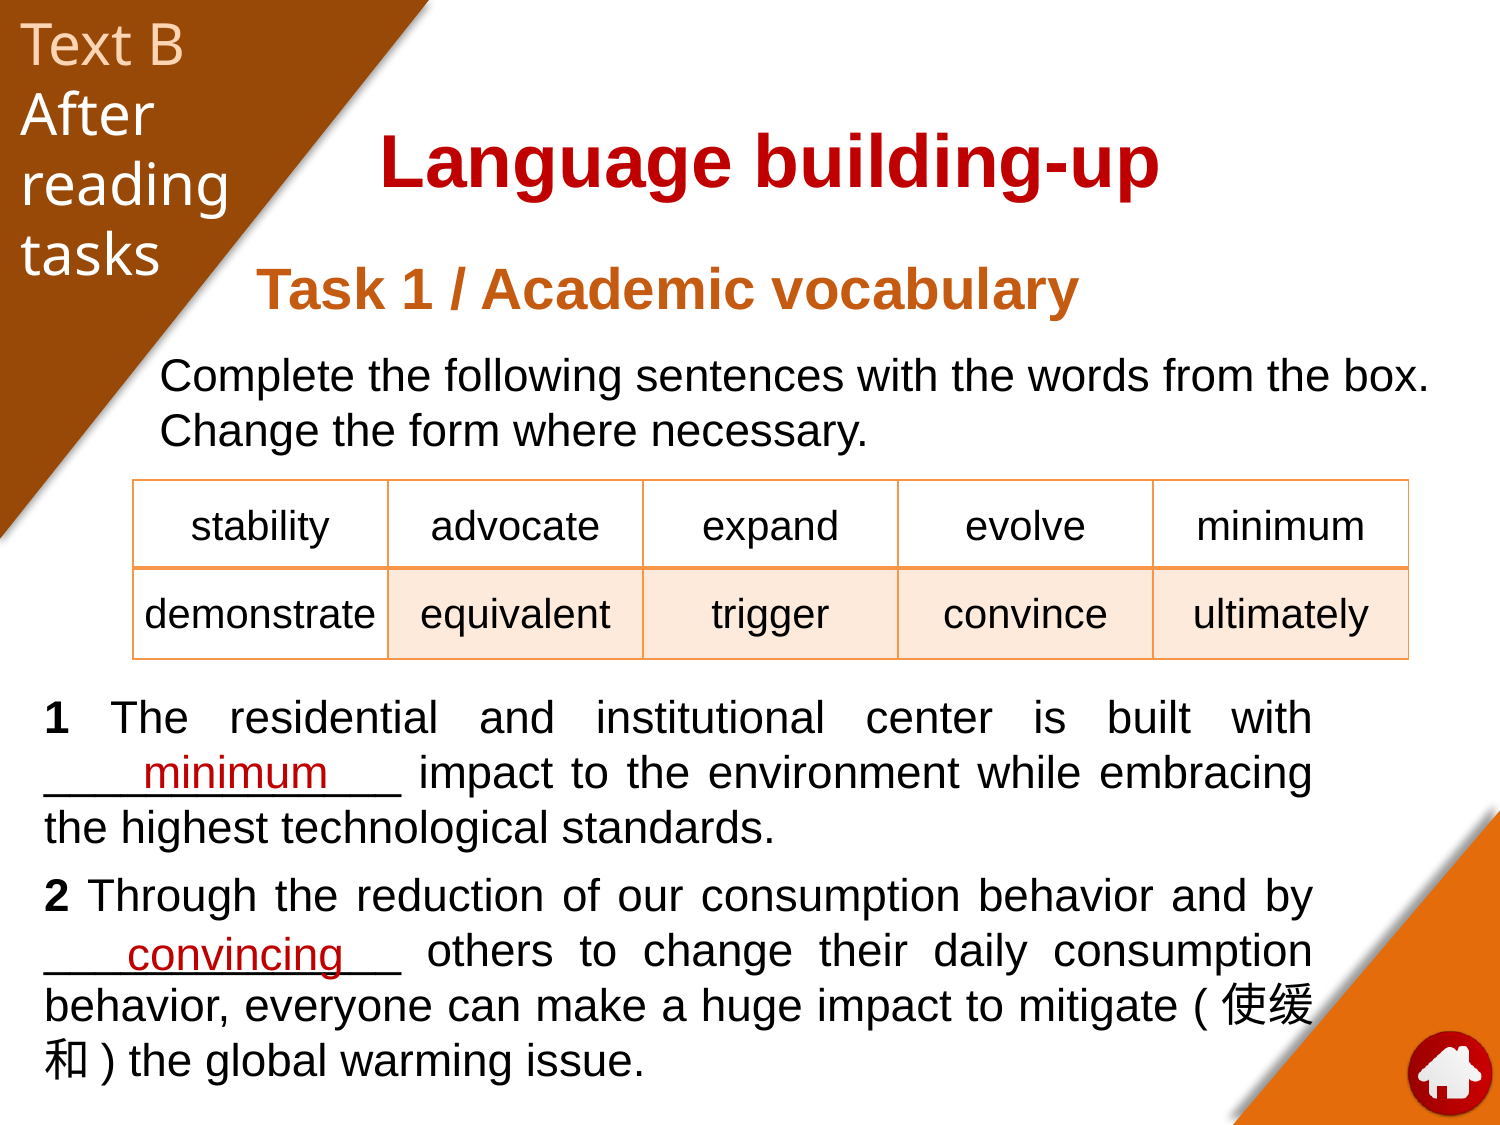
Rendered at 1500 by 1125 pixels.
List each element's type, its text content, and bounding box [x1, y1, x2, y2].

table_cell equivalent [389, 570, 642, 658]
table_cell convince [899, 570, 1152, 658]
text_box Complete the following sentences with the words from the box. Change the form where necessary. [144, 338, 1471, 463]
table_cell ultimately [1154, 570, 1408, 658]
text_box Text B After reading tasks [5, 26, 339, 268]
picture [1399, 1024, 1500, 1125]
text_box Task 1 / Academic vocabulary [242, 243, 1164, 329]
table_header evolve [899, 481, 1152, 566]
text_box Language building-up [364, 105, 1177, 210]
table_cell trigger [644, 570, 897, 658]
table_header minimum [1154, 481, 1408, 566]
table_cell demonstrate [134, 570, 387, 658]
text_box [0, 0, 432, 541]
text_box convincing [112, 917, 359, 987]
table_header expand [644, 481, 897, 566]
table_header advocate [389, 481, 642, 566]
text_box 1 The residential and institutional center is built with ______________ impact to the environment while embracing the highest technological standards. 2 Through the reduction of our consumption behavior and by ______________ others to change their daily consumption behavior, everyone can make a huge impact to mitigate (使缓和) the global warming issue. [29, 680, 1329, 1093]
text_box [1230, 808, 1500, 1125]
text_box minimum [128, 735, 344, 806]
table_header stability [134, 481, 387, 566]
